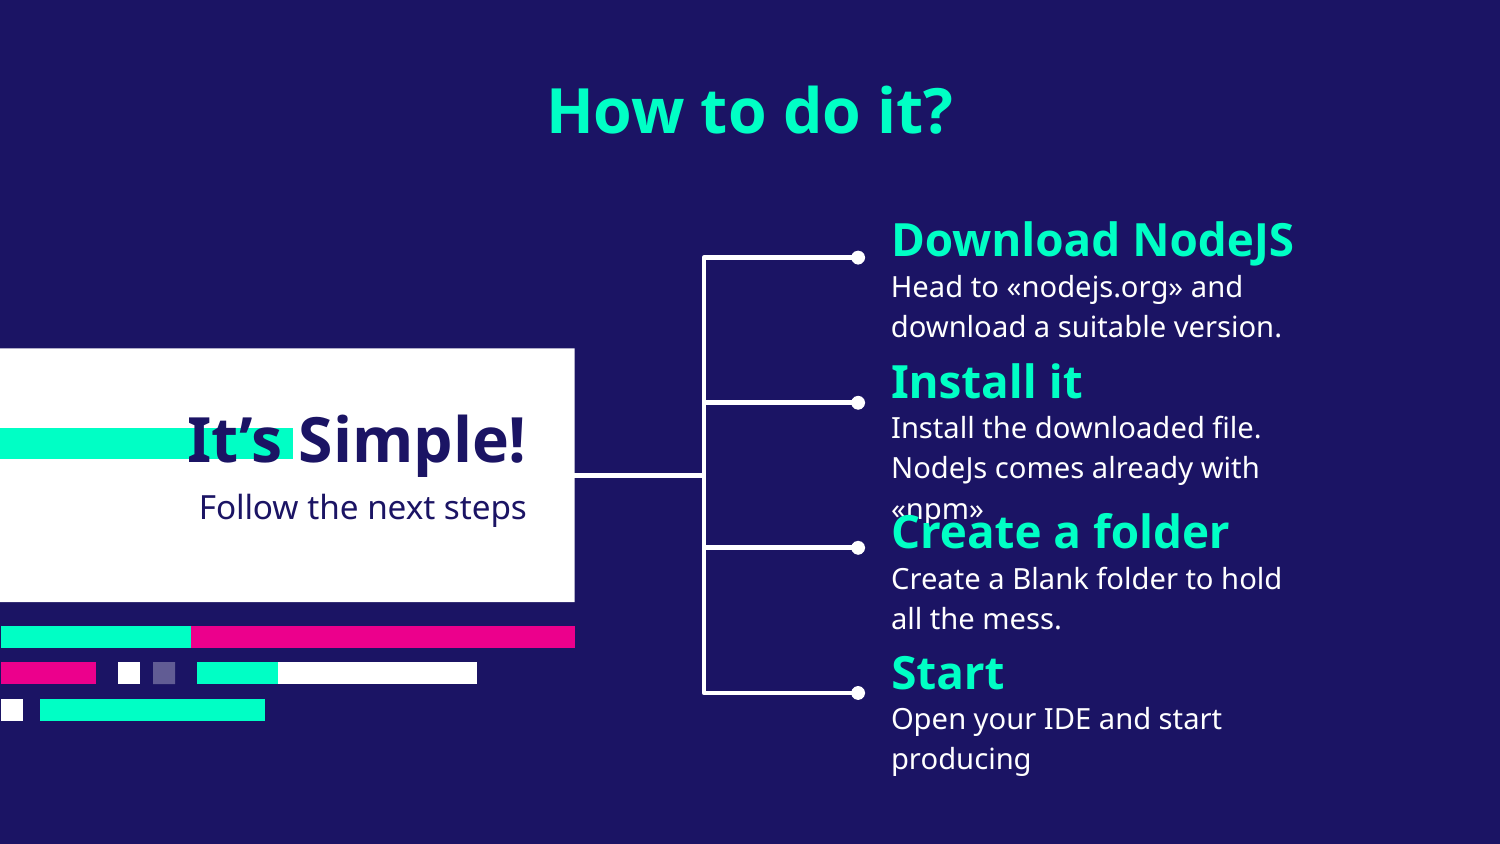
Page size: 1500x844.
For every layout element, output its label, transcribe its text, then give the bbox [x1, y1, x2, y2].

text_box [0, 662, 96, 685]
text_box [0, 698, 23, 721]
title Start [876, 648, 1319, 694]
subtitle Install the downloaded file. NodeJs comes already with «npm» [875, 404, 1319, 450]
text_box [0, 625, 192, 648]
text_box [40, 698, 265, 721]
title How to do it? [209, 56, 1291, 166]
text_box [549, 402, 859, 473]
text_box [0, 470, 544, 603]
text_box [192, 625, 544, 648]
title Install it [876, 357, 1319, 403]
subtitle Open your IDE and start producing [875, 695, 1319, 741]
text_box [0, 348, 544, 404]
text_box [118, 662, 141, 685]
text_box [549, 475, 859, 694]
text_box [279, 662, 478, 685]
text_box [196, 662, 279, 685]
title Download NodeJS [876, 216, 1332, 261]
title It’s Simple! [0, 404, 543, 470]
text_box [153, 662, 176, 685]
subtitle Create a Blank folder to hold all the mess. [875, 554, 1319, 600]
title Create a folder [875, 508, 1375, 554]
subtitle Head to «nodejs.org» and download a suitable version. [875, 263, 1319, 308]
subtitle Follow the next steps [142, 480, 543, 553]
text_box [549, 257, 859, 402]
